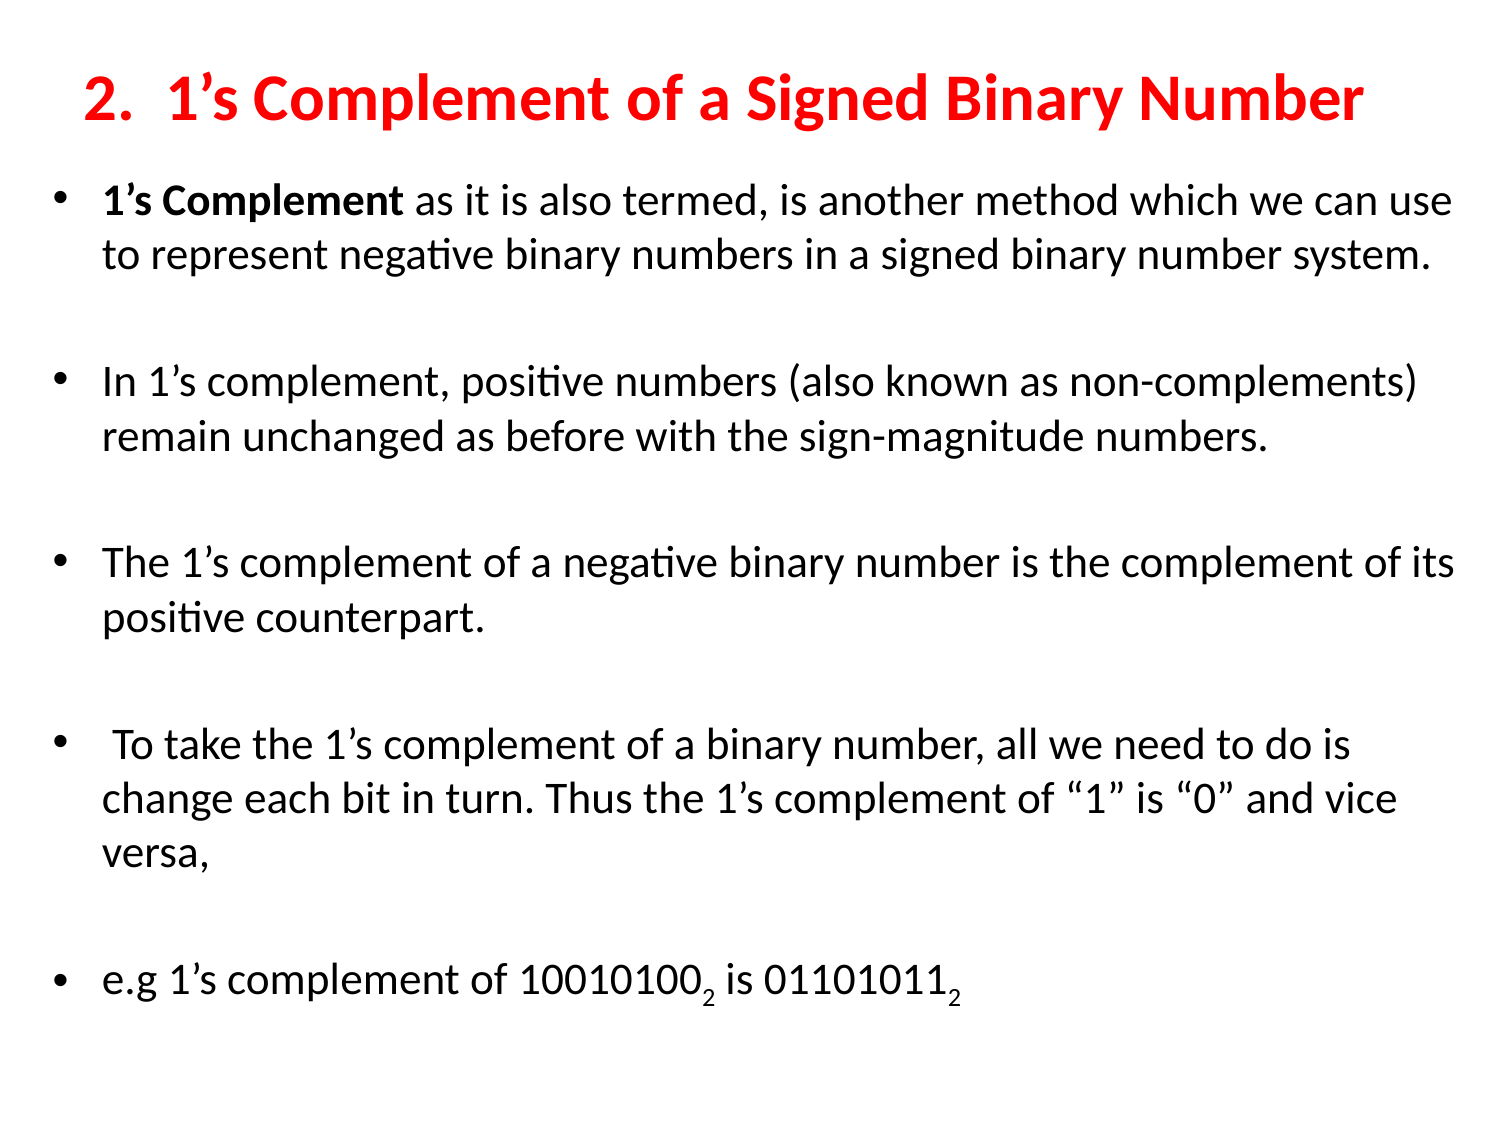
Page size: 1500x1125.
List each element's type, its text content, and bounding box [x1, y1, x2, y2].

list 1’s Complement as it is also termed, is another method which we can use to represent negative binary numbers in a signed binary number system. In 1’s complement, positive numbers (also known as non-complements) remain unchanged as before with the sign-magnitude numbers. The 1’s complement of a negative binary number is the complement of its positive counterpart. To take the 1’s complement of a binary number, all we need to do is change each bit in turn. Thus the 1’s complement of “1” is “0” and vice versa, e.g 1’s complement of 100101002 is 011010112 [37, 162, 1475, 1100]
title 2. 1’s Complement of a Signed Binary Number [24, 24, 1425, 163]
